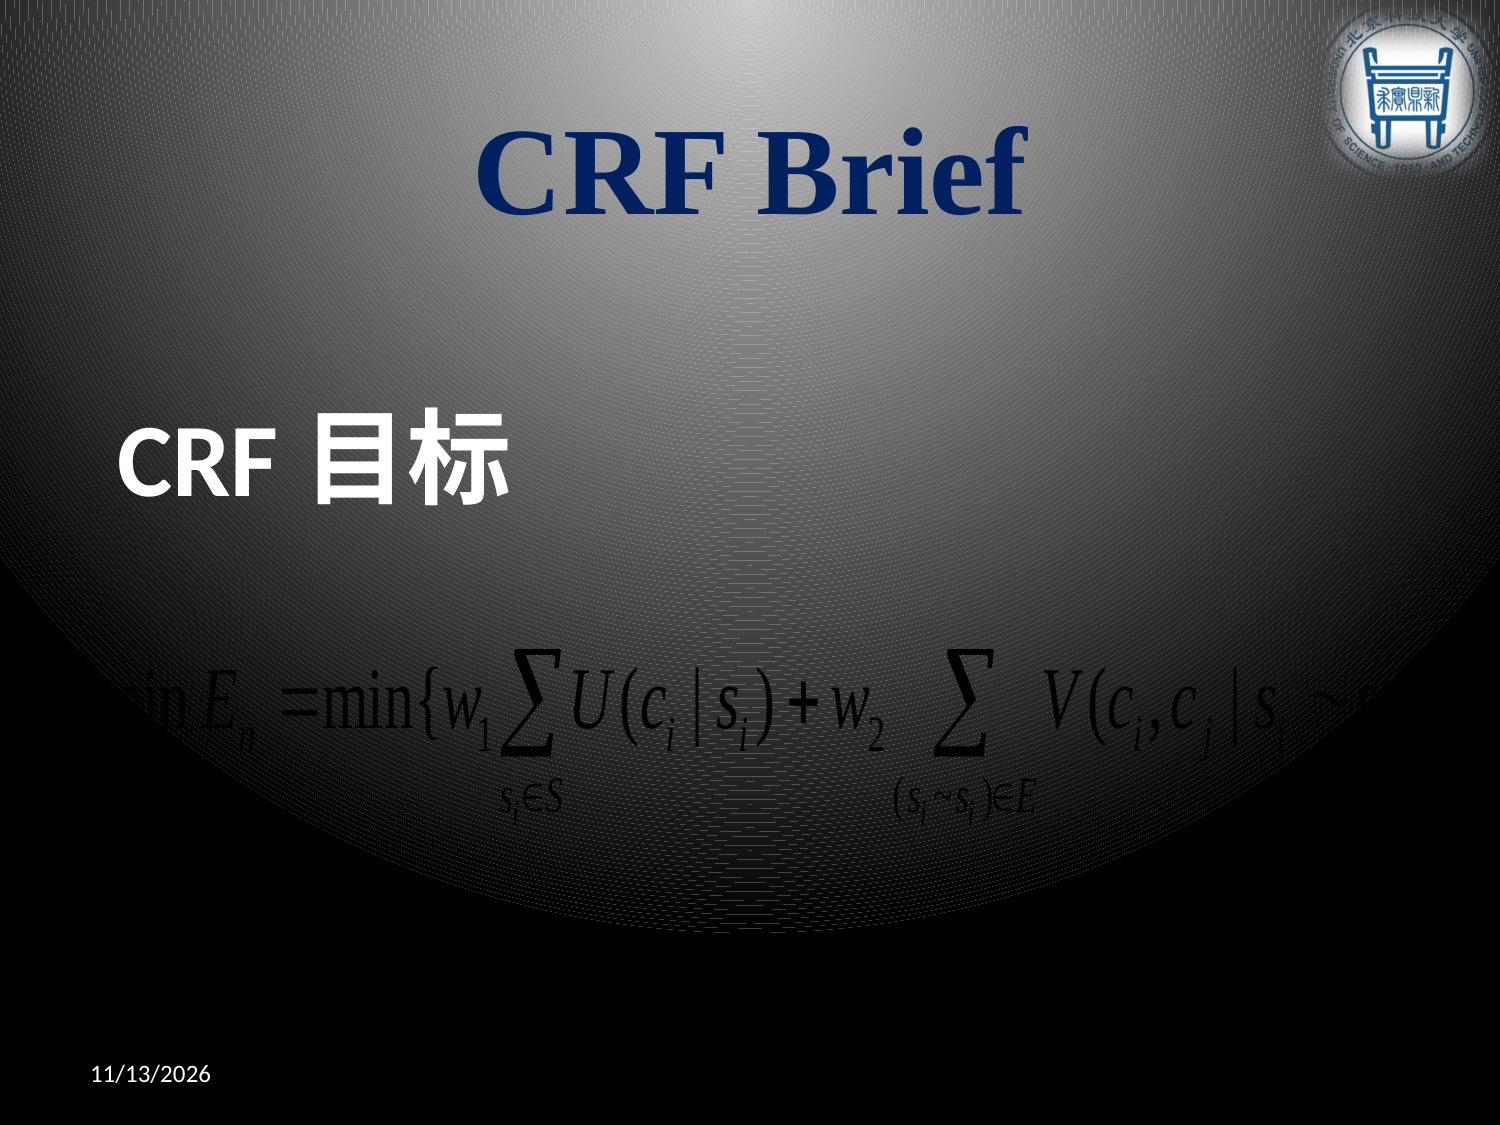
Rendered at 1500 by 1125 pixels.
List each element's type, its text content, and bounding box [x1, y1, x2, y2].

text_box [88, 633, 1447, 847]
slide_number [75, 1042, 425, 1103]
text_box CRF目标 [102, 385, 528, 525]
title CRF Brief [283, 61, 1217, 268]
picture [1356, 38, 1463, 147]
